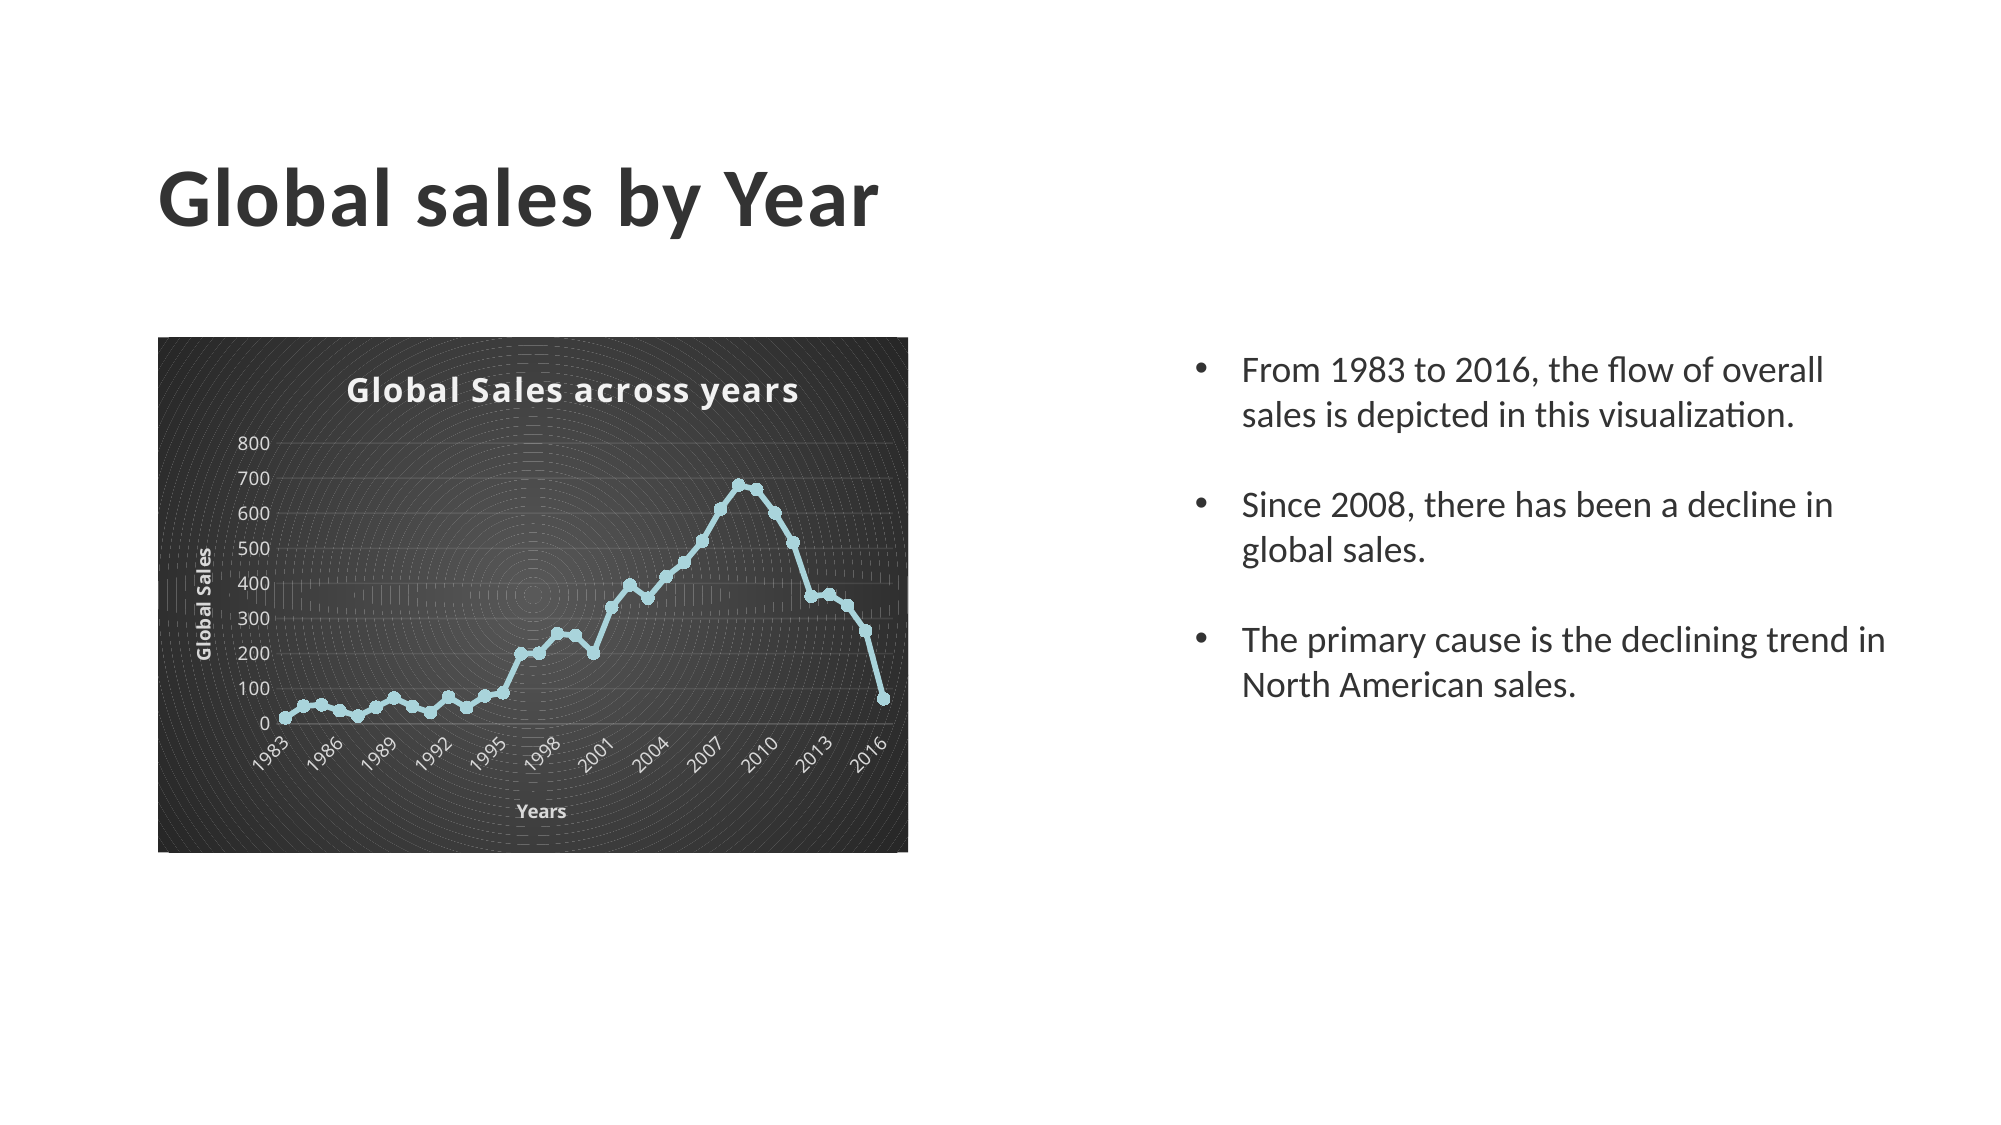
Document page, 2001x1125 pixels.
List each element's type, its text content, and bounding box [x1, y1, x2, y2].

chart [158, 337, 909, 853]
title Global sales by Year [158, 144, 1484, 245]
text_box From 1983 to 2016, the flow of overall sales is depicted in this visualization. Since 2008, there has been a decline in global sales. The primary cause is the declining trend in North American sales. [1180, 337, 1916, 713]
